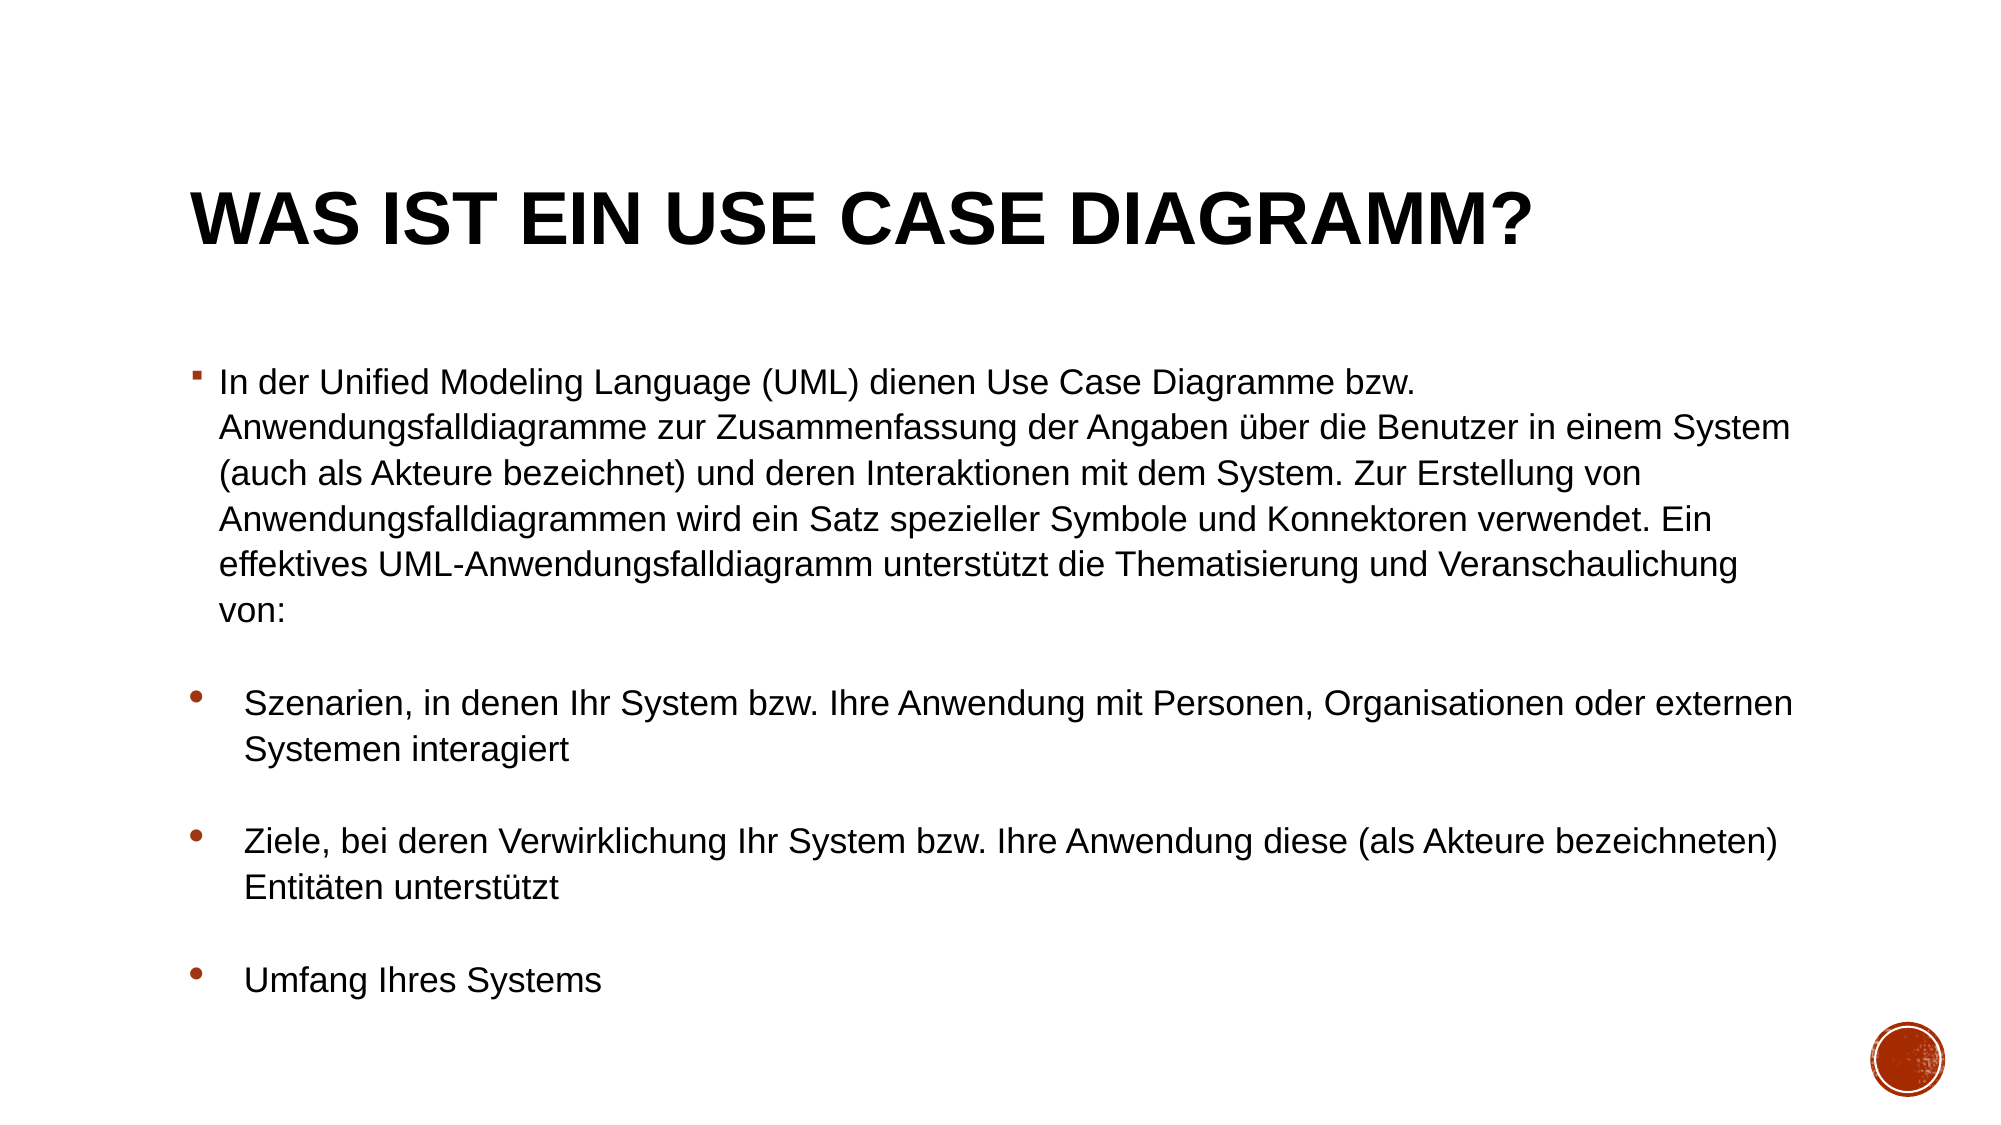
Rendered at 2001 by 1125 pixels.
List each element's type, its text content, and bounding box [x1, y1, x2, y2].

list In der Unified Modeling Language (UML) dienen Use Case Diagramme bzw. Anwendungsfalldiagramme zur Zusammenfassung der Angaben über die Benutzer in einem System (auch als Akteure bezeichnet) und deren Interaktionen mit dem System. Zur Erstellung von Anwendungsfalldiagrammen wird ein Satz spezieller Symbole und Konnektoren verwendet. Ein effektives UML-Anwendungsfalldiagramm unterstützt die Thematisierung und Veranschaulichung von: Szenarien, in denen Ihr System bzw. Ihre Anwendung mit Personen, Organisationen oder externen Systemen interagiert Ziele, bei deren Verwirklichung Ihr System bzw. Ihre Anwendung diese (als Akteure bezeichneten) Entitäten unterstützt Umfang Ihres Systems [175, 348, 1826, 1013]
title Was ist ein Use Case Diagramm? [175, 79, 1826, 344]
